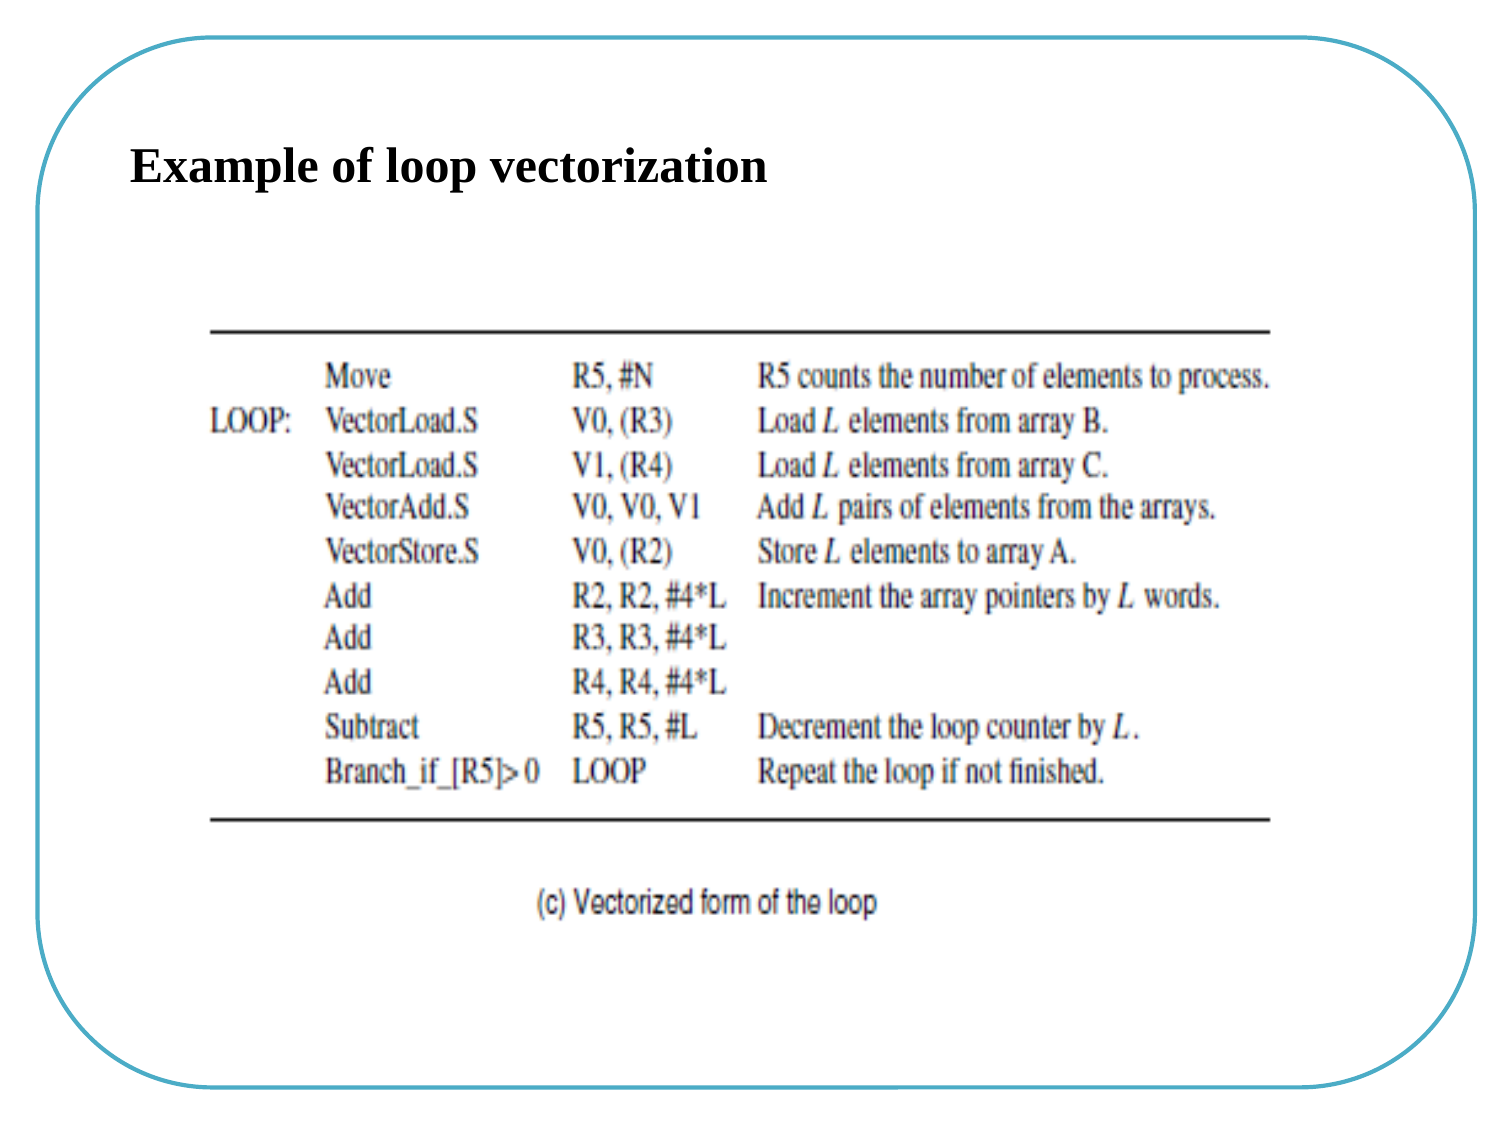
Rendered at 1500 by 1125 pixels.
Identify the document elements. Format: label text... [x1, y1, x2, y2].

text_box [35, 35, 1478, 1090]
text_box Example of loop vectorization [115, 124, 784, 200]
picture [174, 287, 1326, 951]
